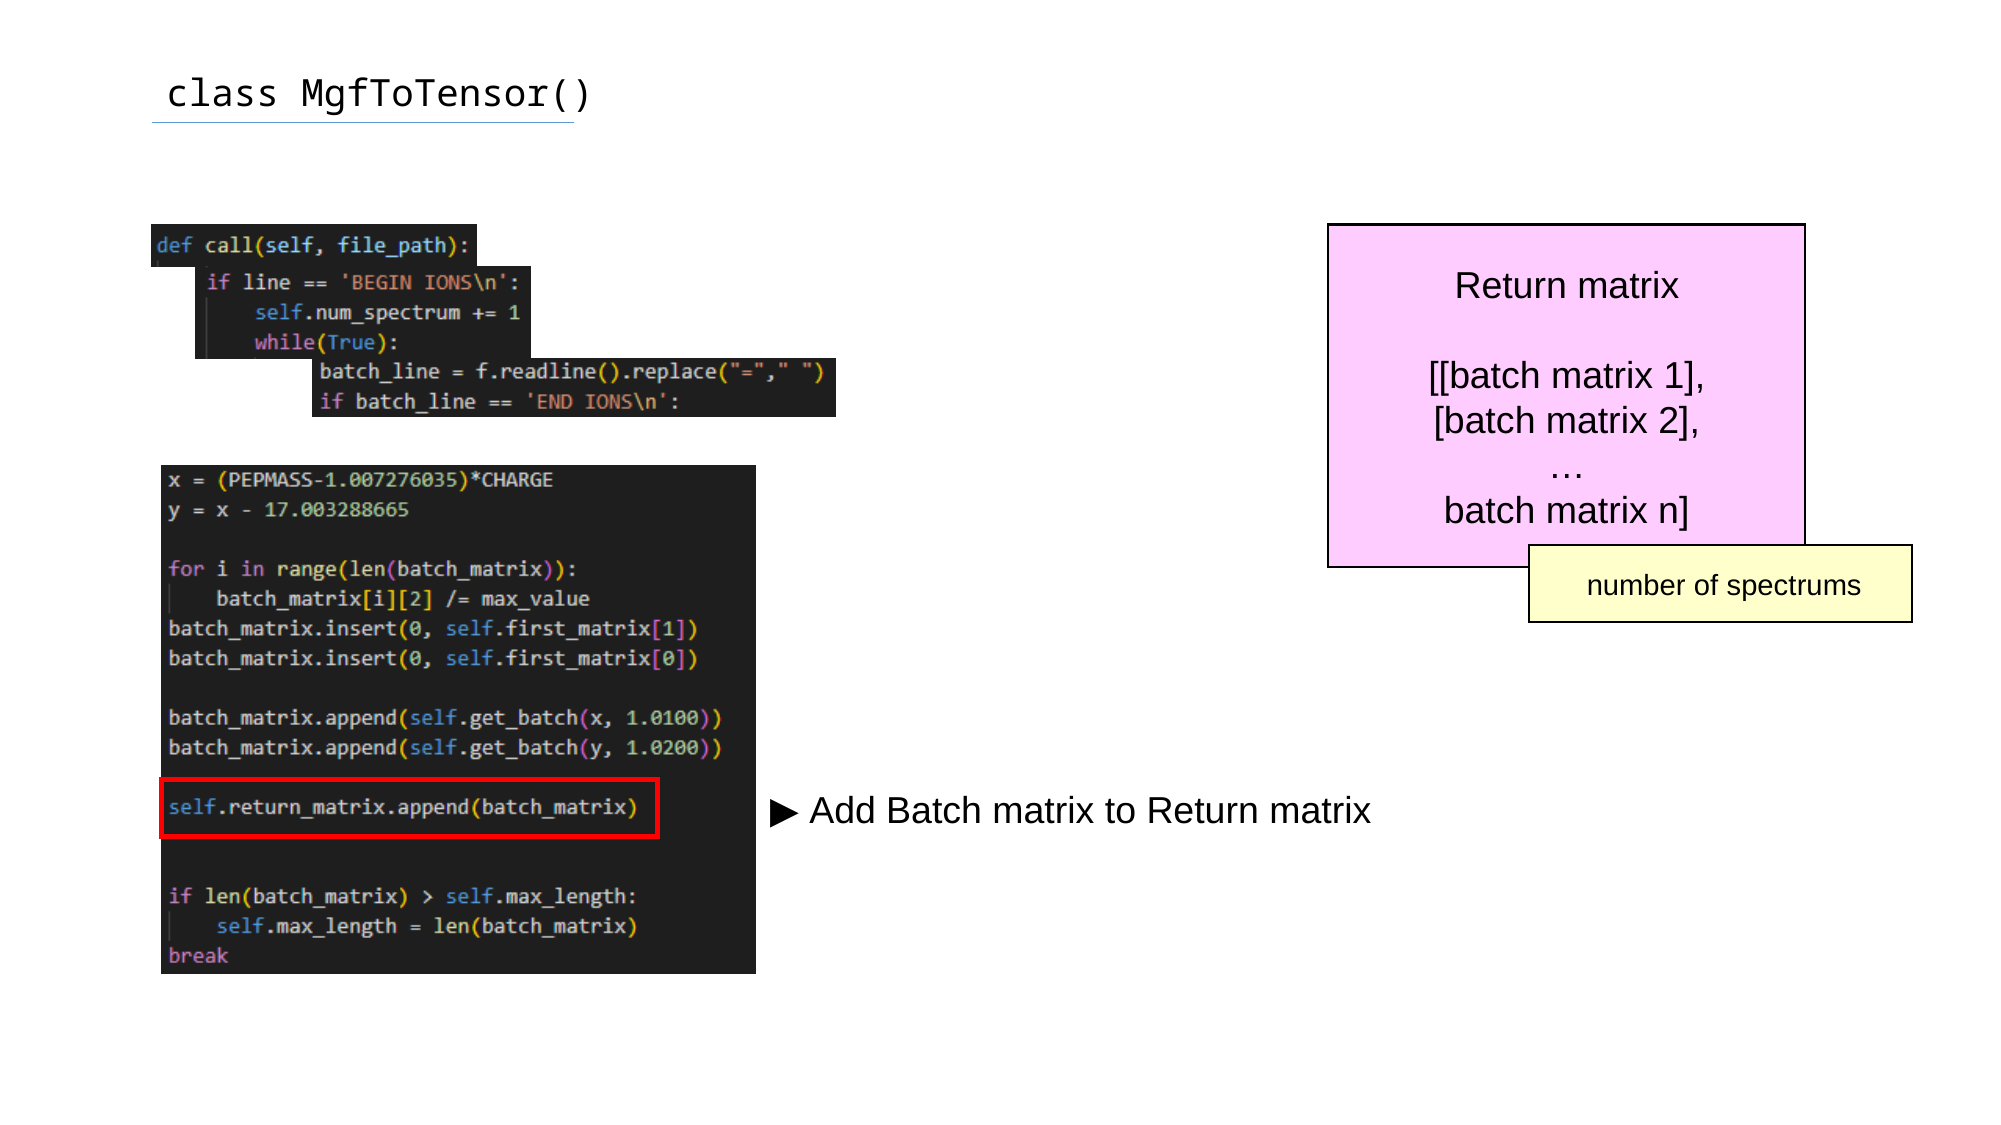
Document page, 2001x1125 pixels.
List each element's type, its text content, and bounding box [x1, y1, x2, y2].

text_box ▶ Add Batch matrix to Return matrix [756, 779, 1850, 839]
picture [161, 465, 756, 974]
text_box class MgfToTensor() [151, 61, 1006, 122]
text_box Return matrix [[batch matrix 1], [batch matrix 2], … batch matrix n] [1327, 223, 1806, 568]
picture [151, 224, 836, 417]
